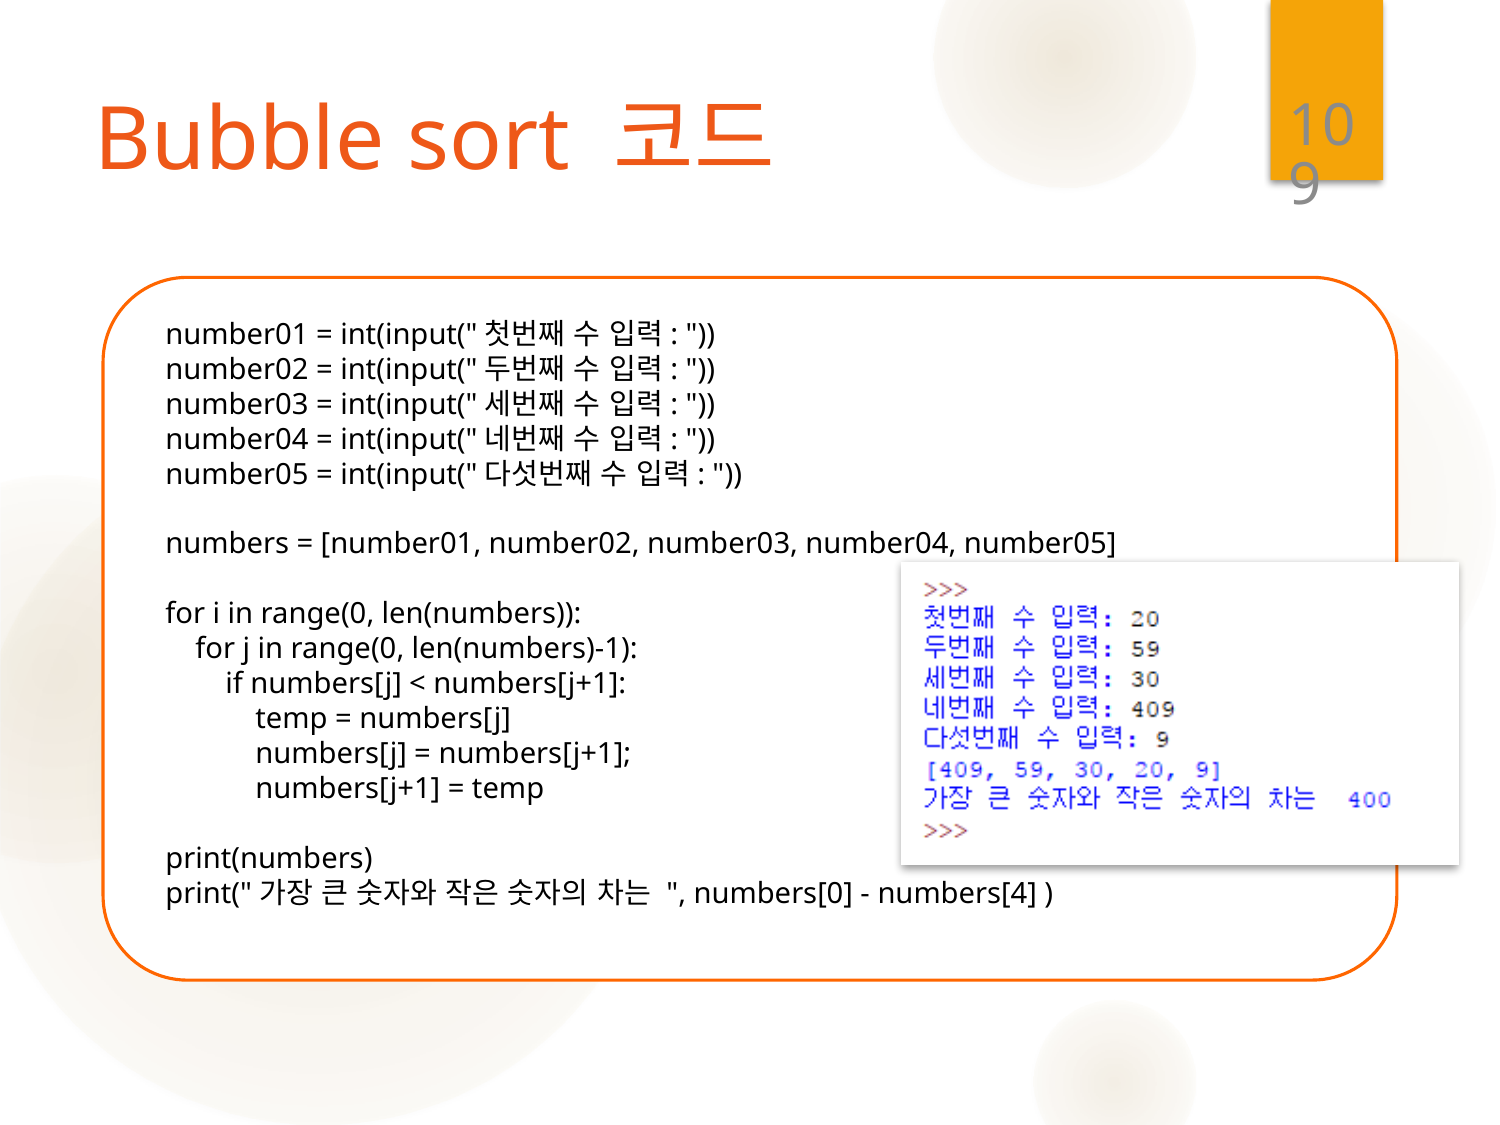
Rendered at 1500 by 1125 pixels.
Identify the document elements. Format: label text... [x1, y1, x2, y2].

picture [915, 575, 1445, 852]
title Bubble sort 코드 [79, 74, 1237, 304]
text_box number01 = int(input("첫번째 수 입력: ")) number02 = int(input("두번째 수 입력: ")) number03 = int(input("세번째 수 입력: ")) number04 = int(input("네번째 수 입력: ")) number05 = int(input("다섯번째 수 입력: ")) numbers = [number01, number02, number03, number04, number05] for i in range(0, len(numbers)): for j in range(0, len(numbers)-1): if numbers[j] < numbers[j+1]: temp = numbers[j] numbers[j] = numbers[j+1]; numbers[j+1] = temp print(numbers) print("가장 큰 숫자와 작은 숫자의 차는 ", numbers[0] - numbers[4] ) [150, 307, 1230, 957]
slide_number 109 [1273, 48, 1378, 175]
text_box [103, 277, 1397, 981]
